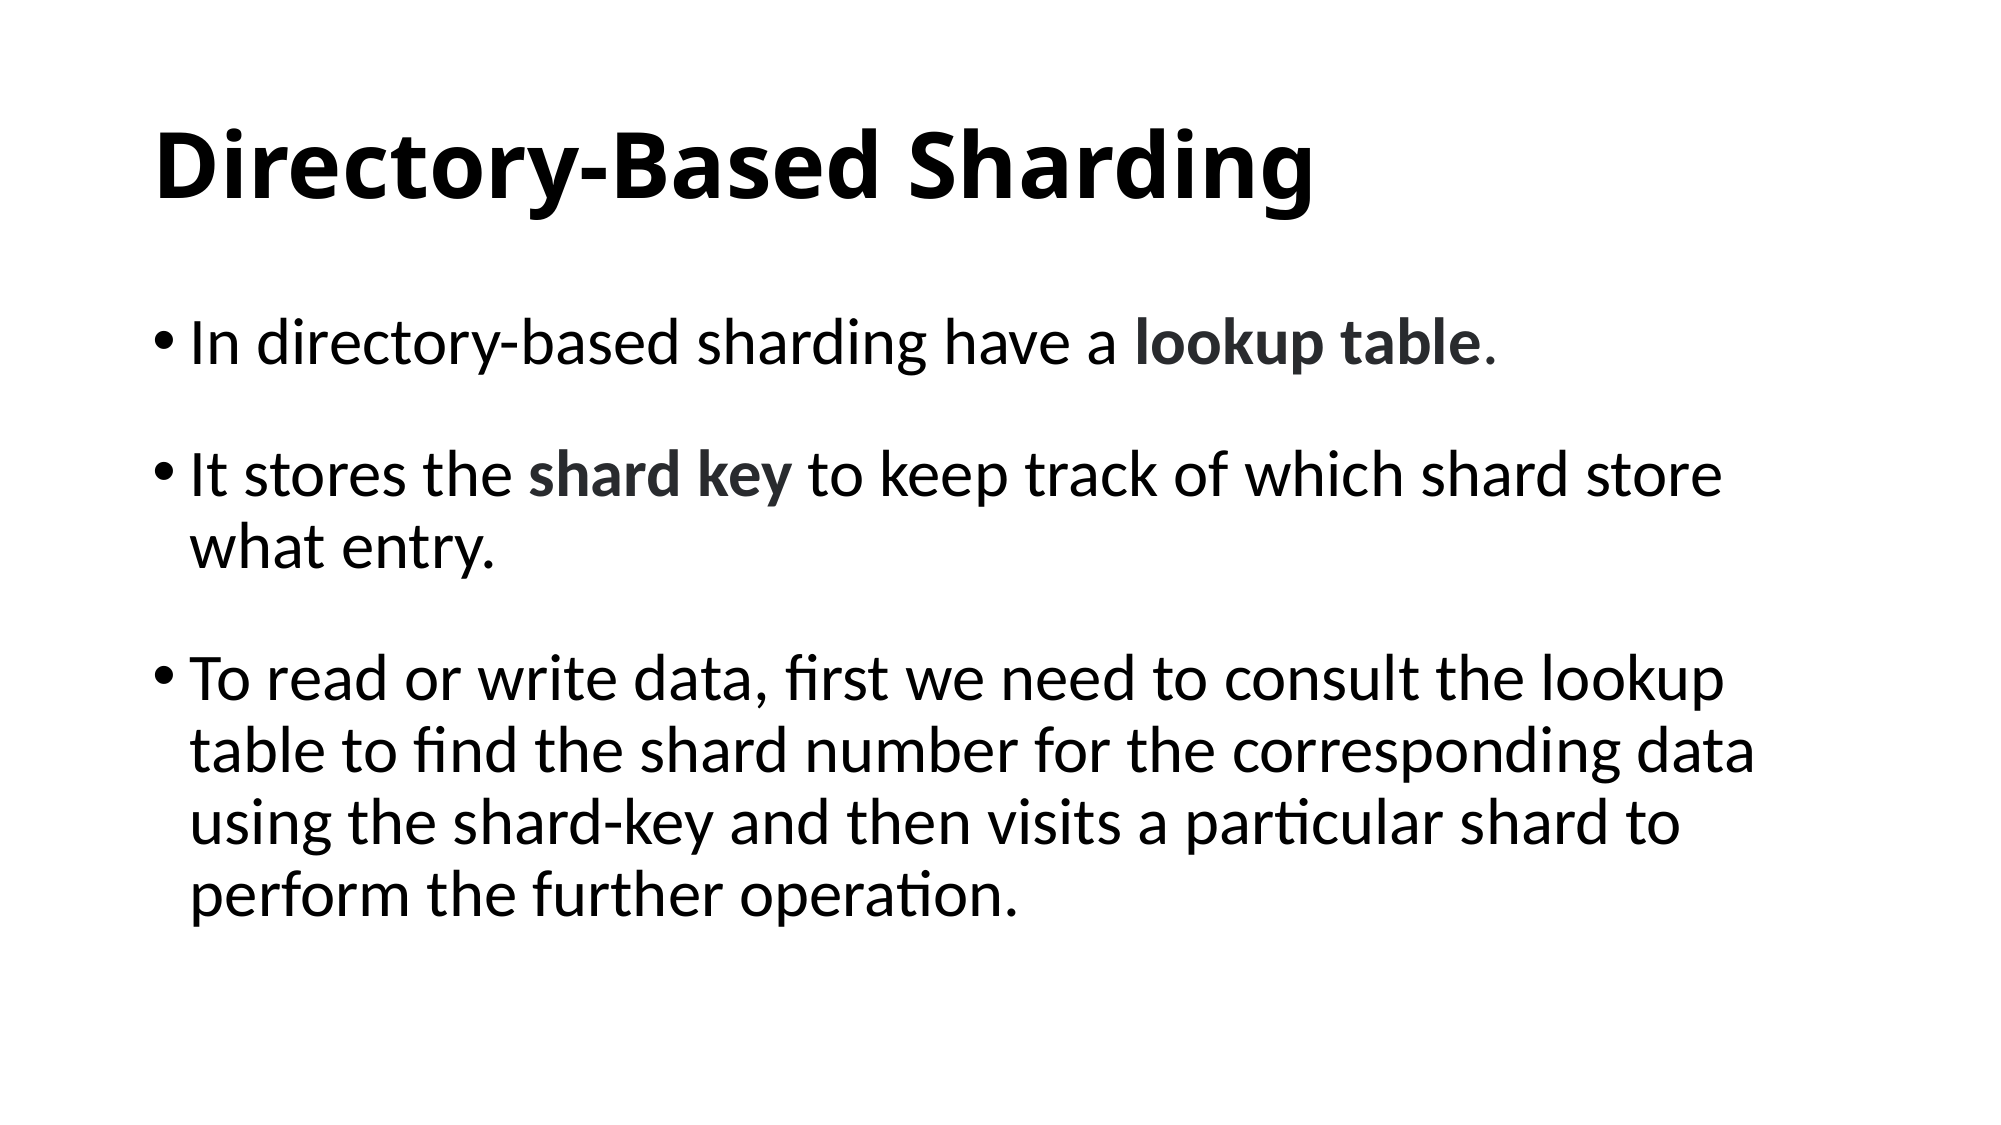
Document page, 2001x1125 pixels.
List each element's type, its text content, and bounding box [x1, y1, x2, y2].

list In directory-based sharding have a lookup table. It stores the shard key to keep track of which shard store what entry. To read or write data, first we need to consult the lookup table to find the shard number for the corresponding data using the shard-key and then visits a particular shard to perform the further operation. [137, 299, 1863, 1014]
title Directory-Based Sharding [137, 59, 1863, 278]
